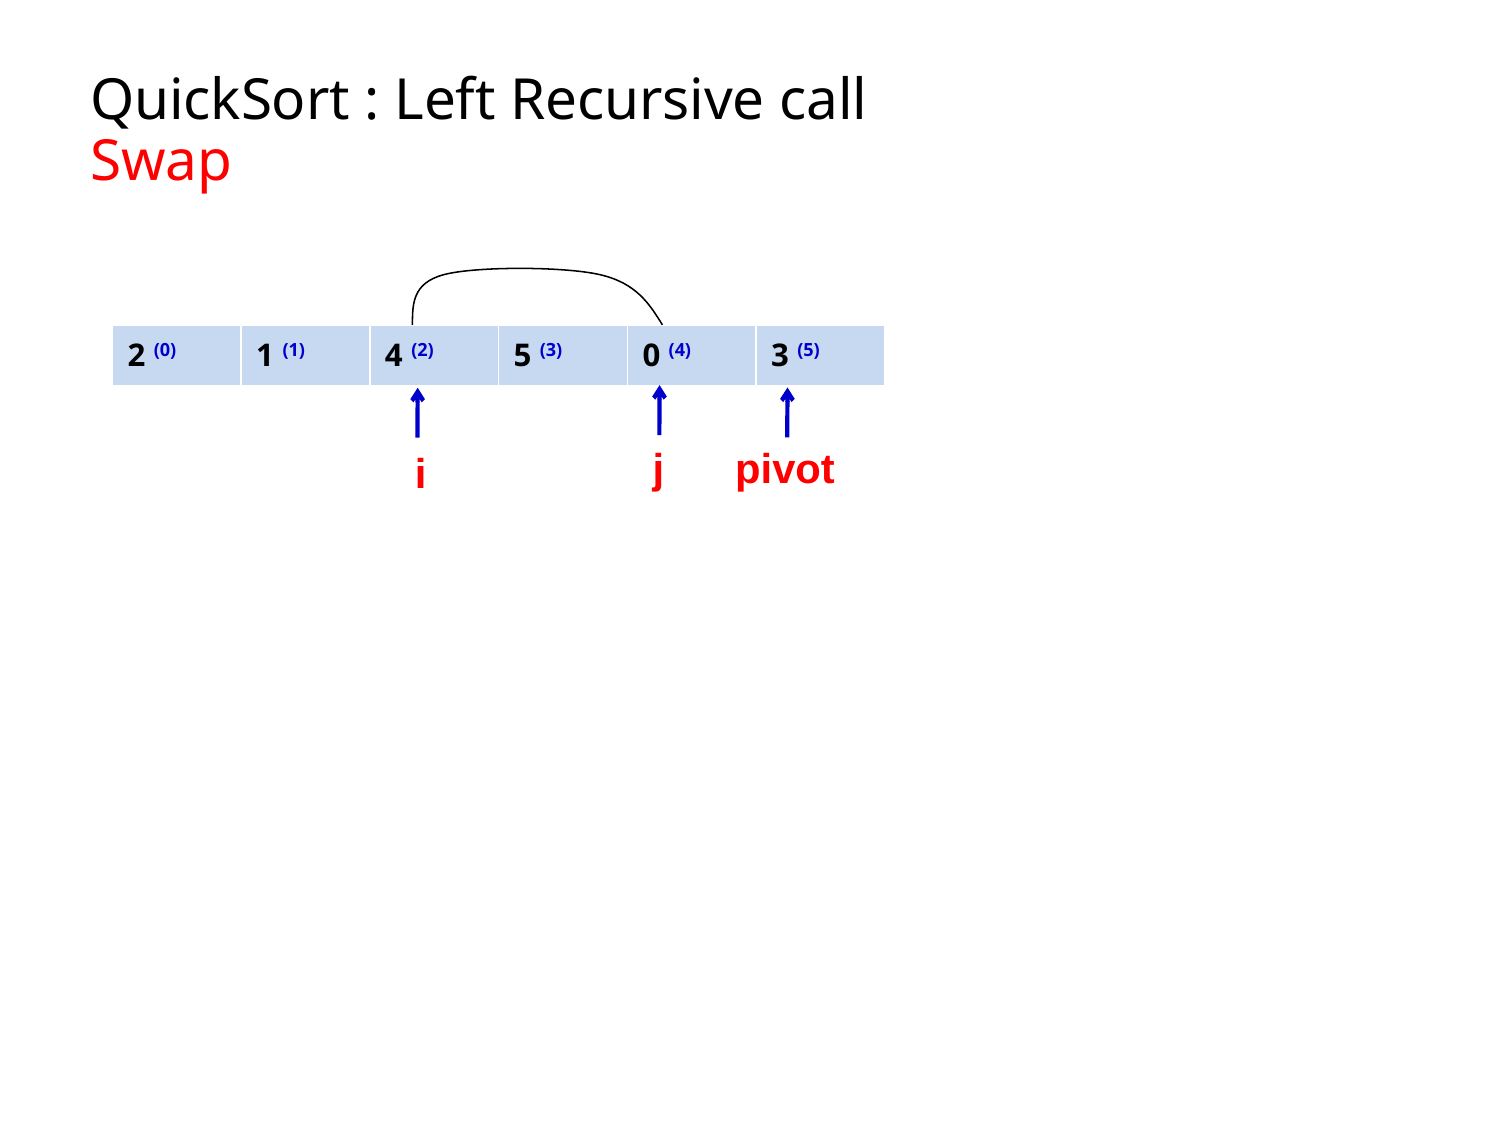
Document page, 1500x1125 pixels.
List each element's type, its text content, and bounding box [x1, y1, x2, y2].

table_header 2 (0) [113, 326, 240, 385]
table_header 0 (4) [628, 326, 755, 385]
table_header 1 (1) [242, 326, 369, 385]
table_header 3 (5) [757, 326, 884, 385]
text_box [412, 268, 663, 325]
text_box pivot [720, 434, 850, 500]
title QuickSort : Left Recursive call Swap [75, 62, 1263, 200]
text_box i [400, 439, 442, 505]
table_header 4 (2) [371, 326, 498, 385]
text_box j [637, 434, 679, 500]
table_header 5 (3) [499, 326, 627, 385]
